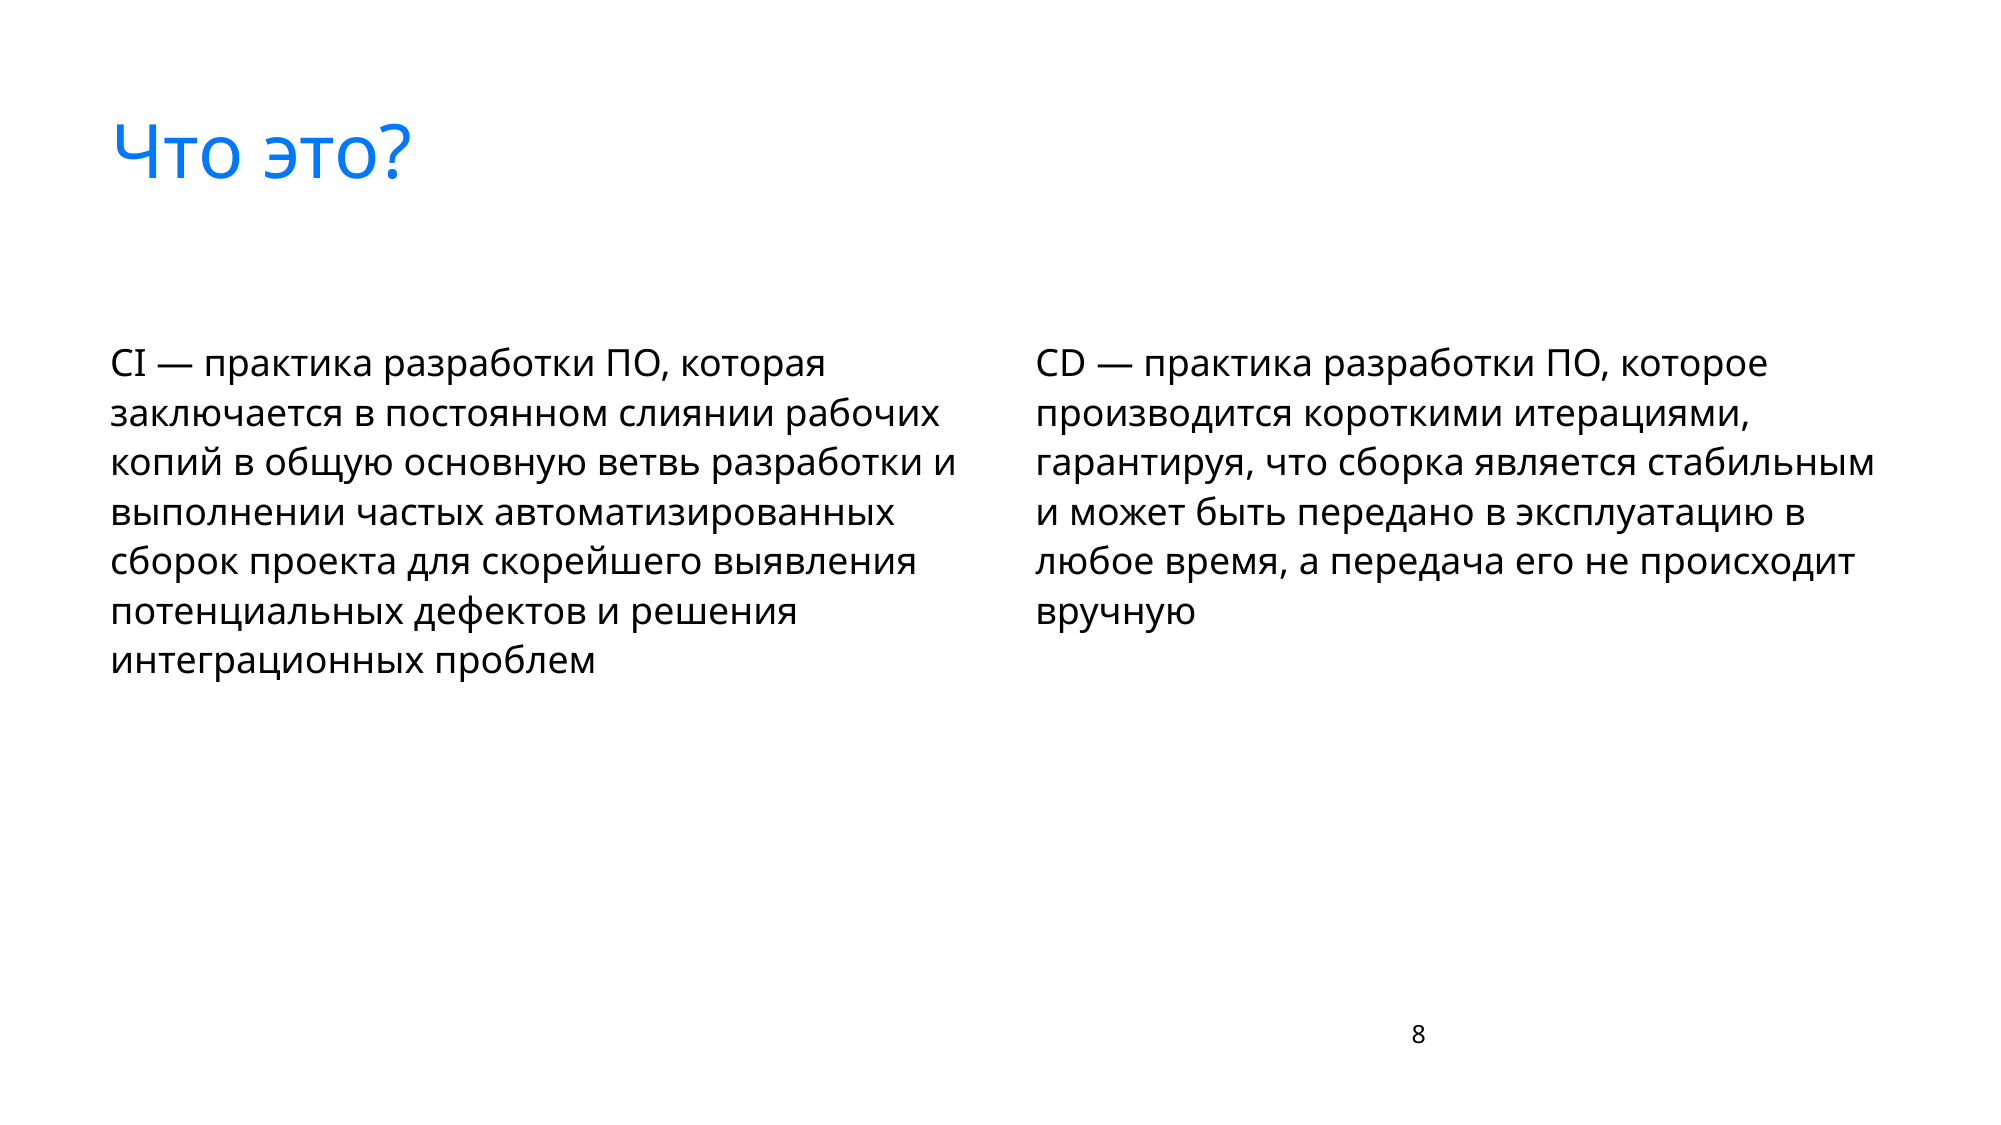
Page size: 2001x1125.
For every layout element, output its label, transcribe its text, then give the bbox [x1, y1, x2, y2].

slide_number ‹#› [966, 701, 1434, 1125]
title Что это? [111, 113, 1000, 291]
list CD — практика разработки ПО, которое производится короткими итерациями, гарантируя, что сборка является стабильным и может быть передано в эксплуатацию в любое время, а передача его не происходит вручную [1035, 334, 1890, 1024]
list CI — практика разработки ПО, которая заключается в постоянном слиянии рабочих копий в общую основную ветвь разработки и выполнении частых автоматизированных сборок проекта для скорейшего выявления потенциальных дефектов и решения интеграционных проблем [110, 334, 1000, 1018]
